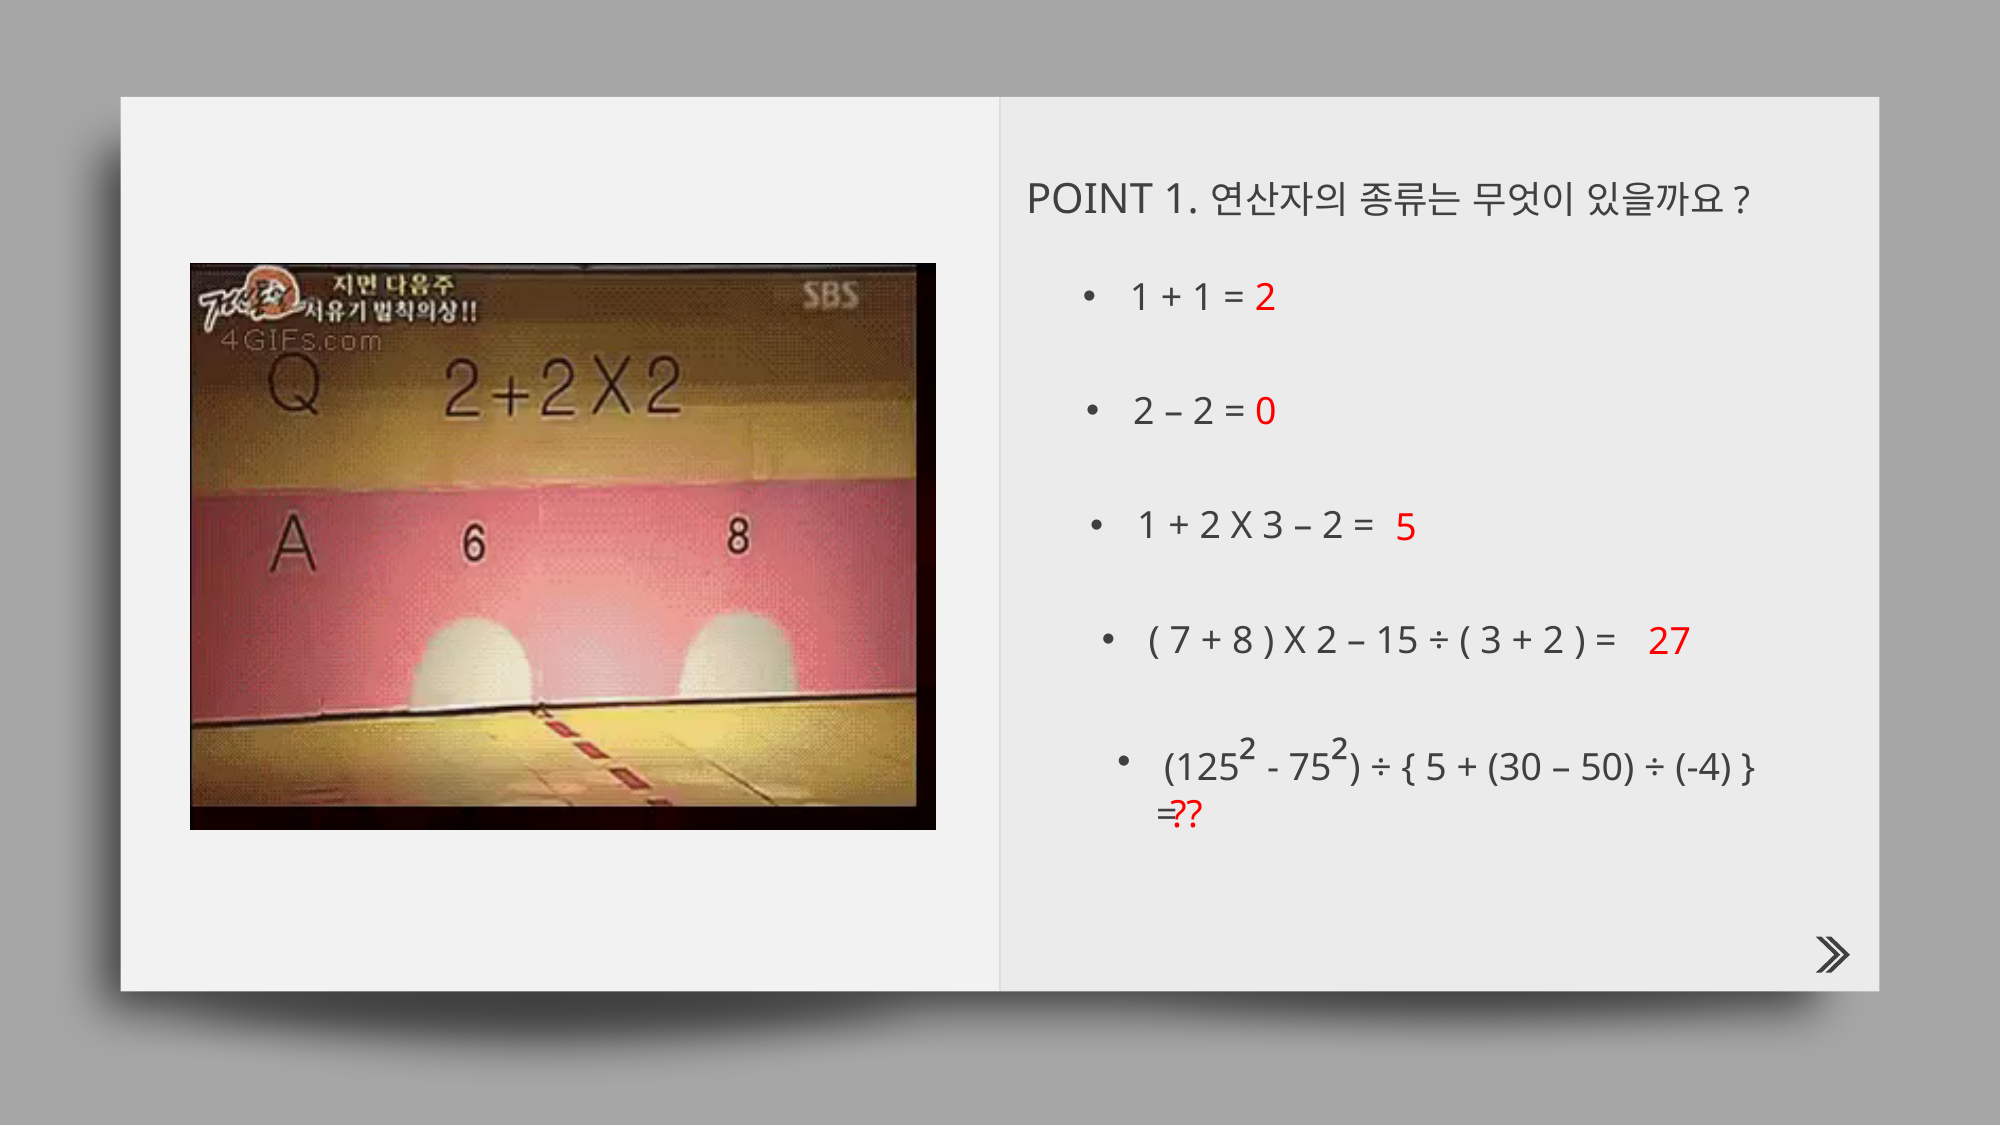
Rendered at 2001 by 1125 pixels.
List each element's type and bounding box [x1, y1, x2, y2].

text_box [1815, 936, 1850, 973]
text_box [25, 96, 1938, 1091]
text_box [190, 262, 937, 831]
